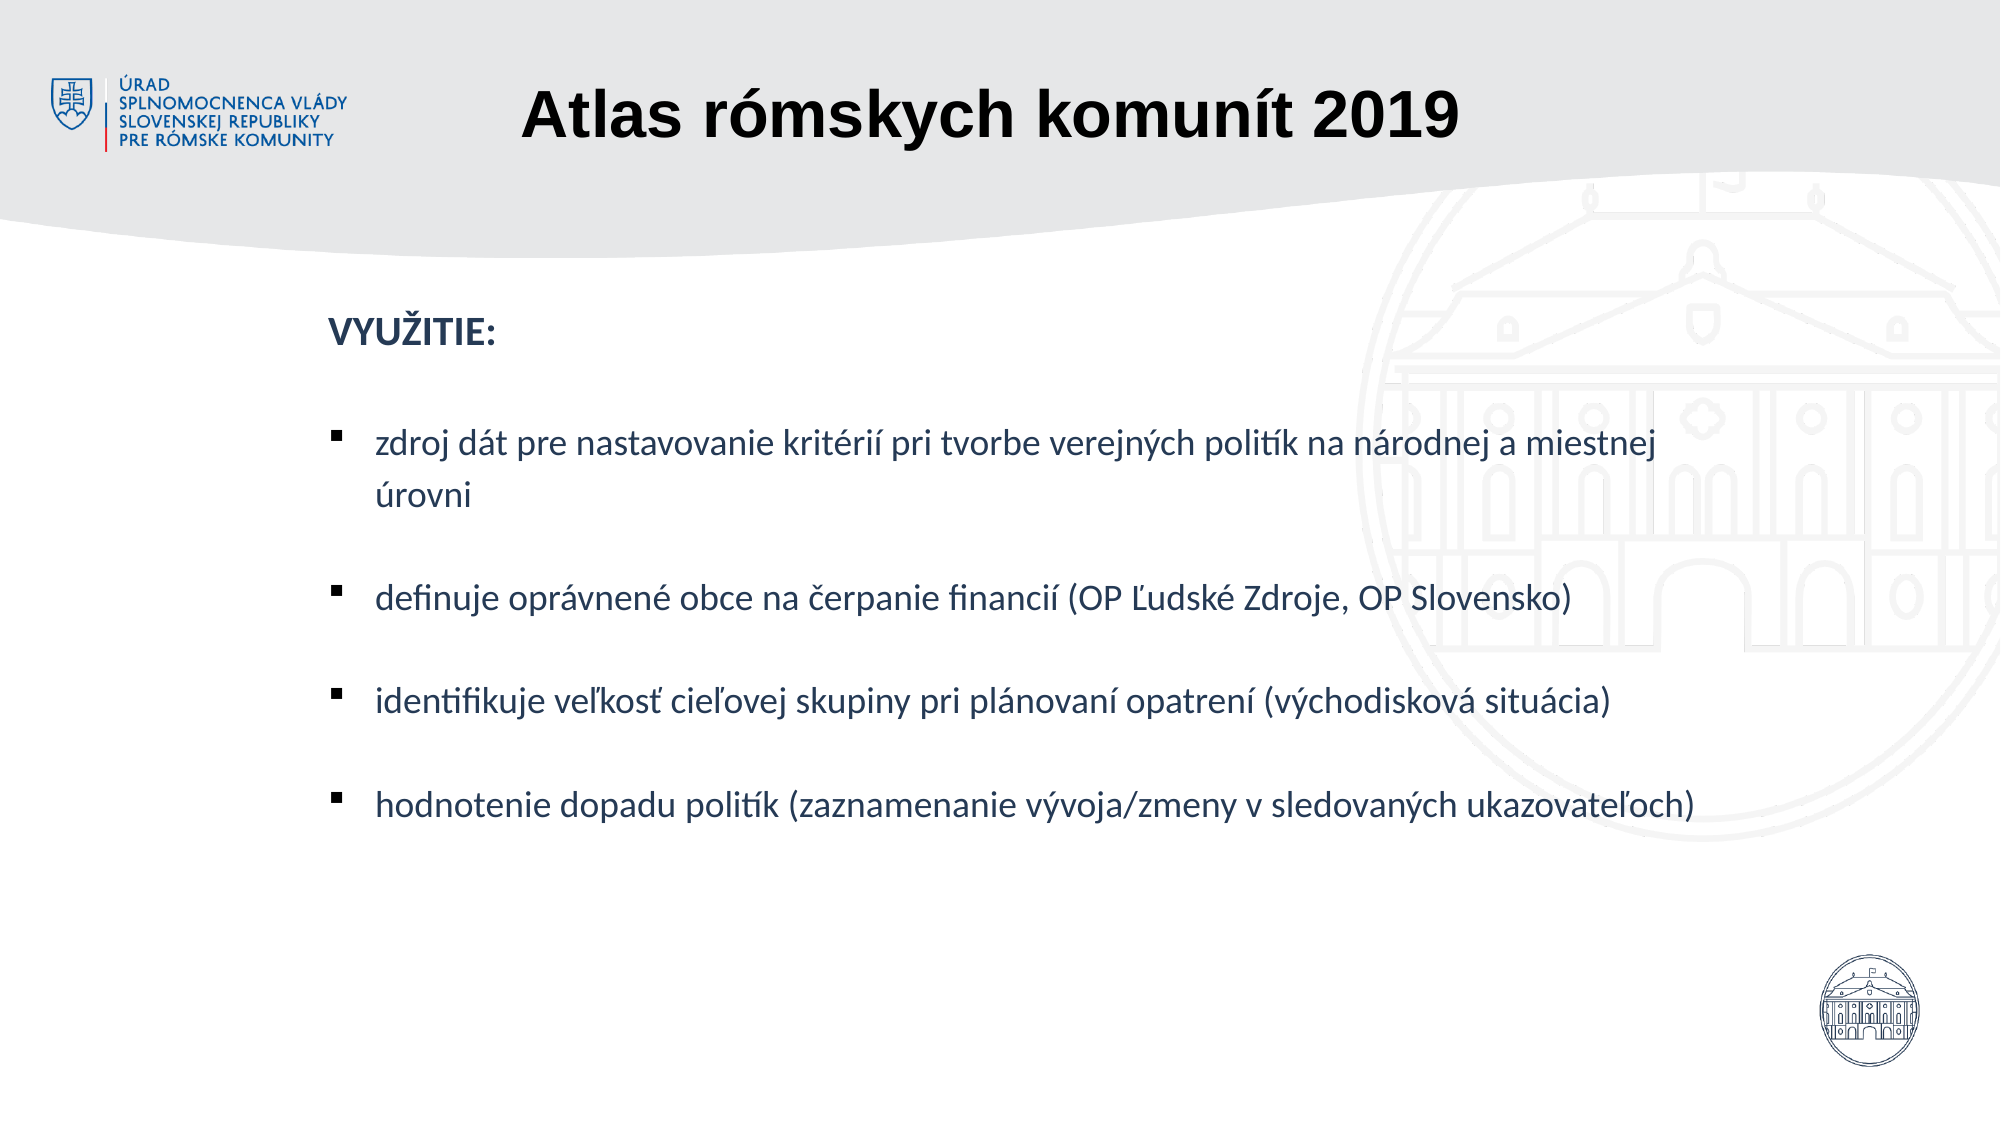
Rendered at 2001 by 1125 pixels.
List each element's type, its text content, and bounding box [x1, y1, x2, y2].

picture [0, 0, 2001, 900]
list VYUŽITIE: zdroj dát pre nastavovanie kritérií pri tvorbe verejných politík na národnej a miestnej úrovni definuje oprávnené obce na čerpanie financií (OP Ľudské Zdroje, OP Slovensko) identifikuje veľkosť cieľovej skupiny pri plánovaní opatrení (východisková situácia) hodnotenie dopadu politík (zaznamenanie vývoja/zmeny v sledovaných ukazovateľoch) [232, 289, 1733, 964]
picture [1809, 951, 1930, 1075]
